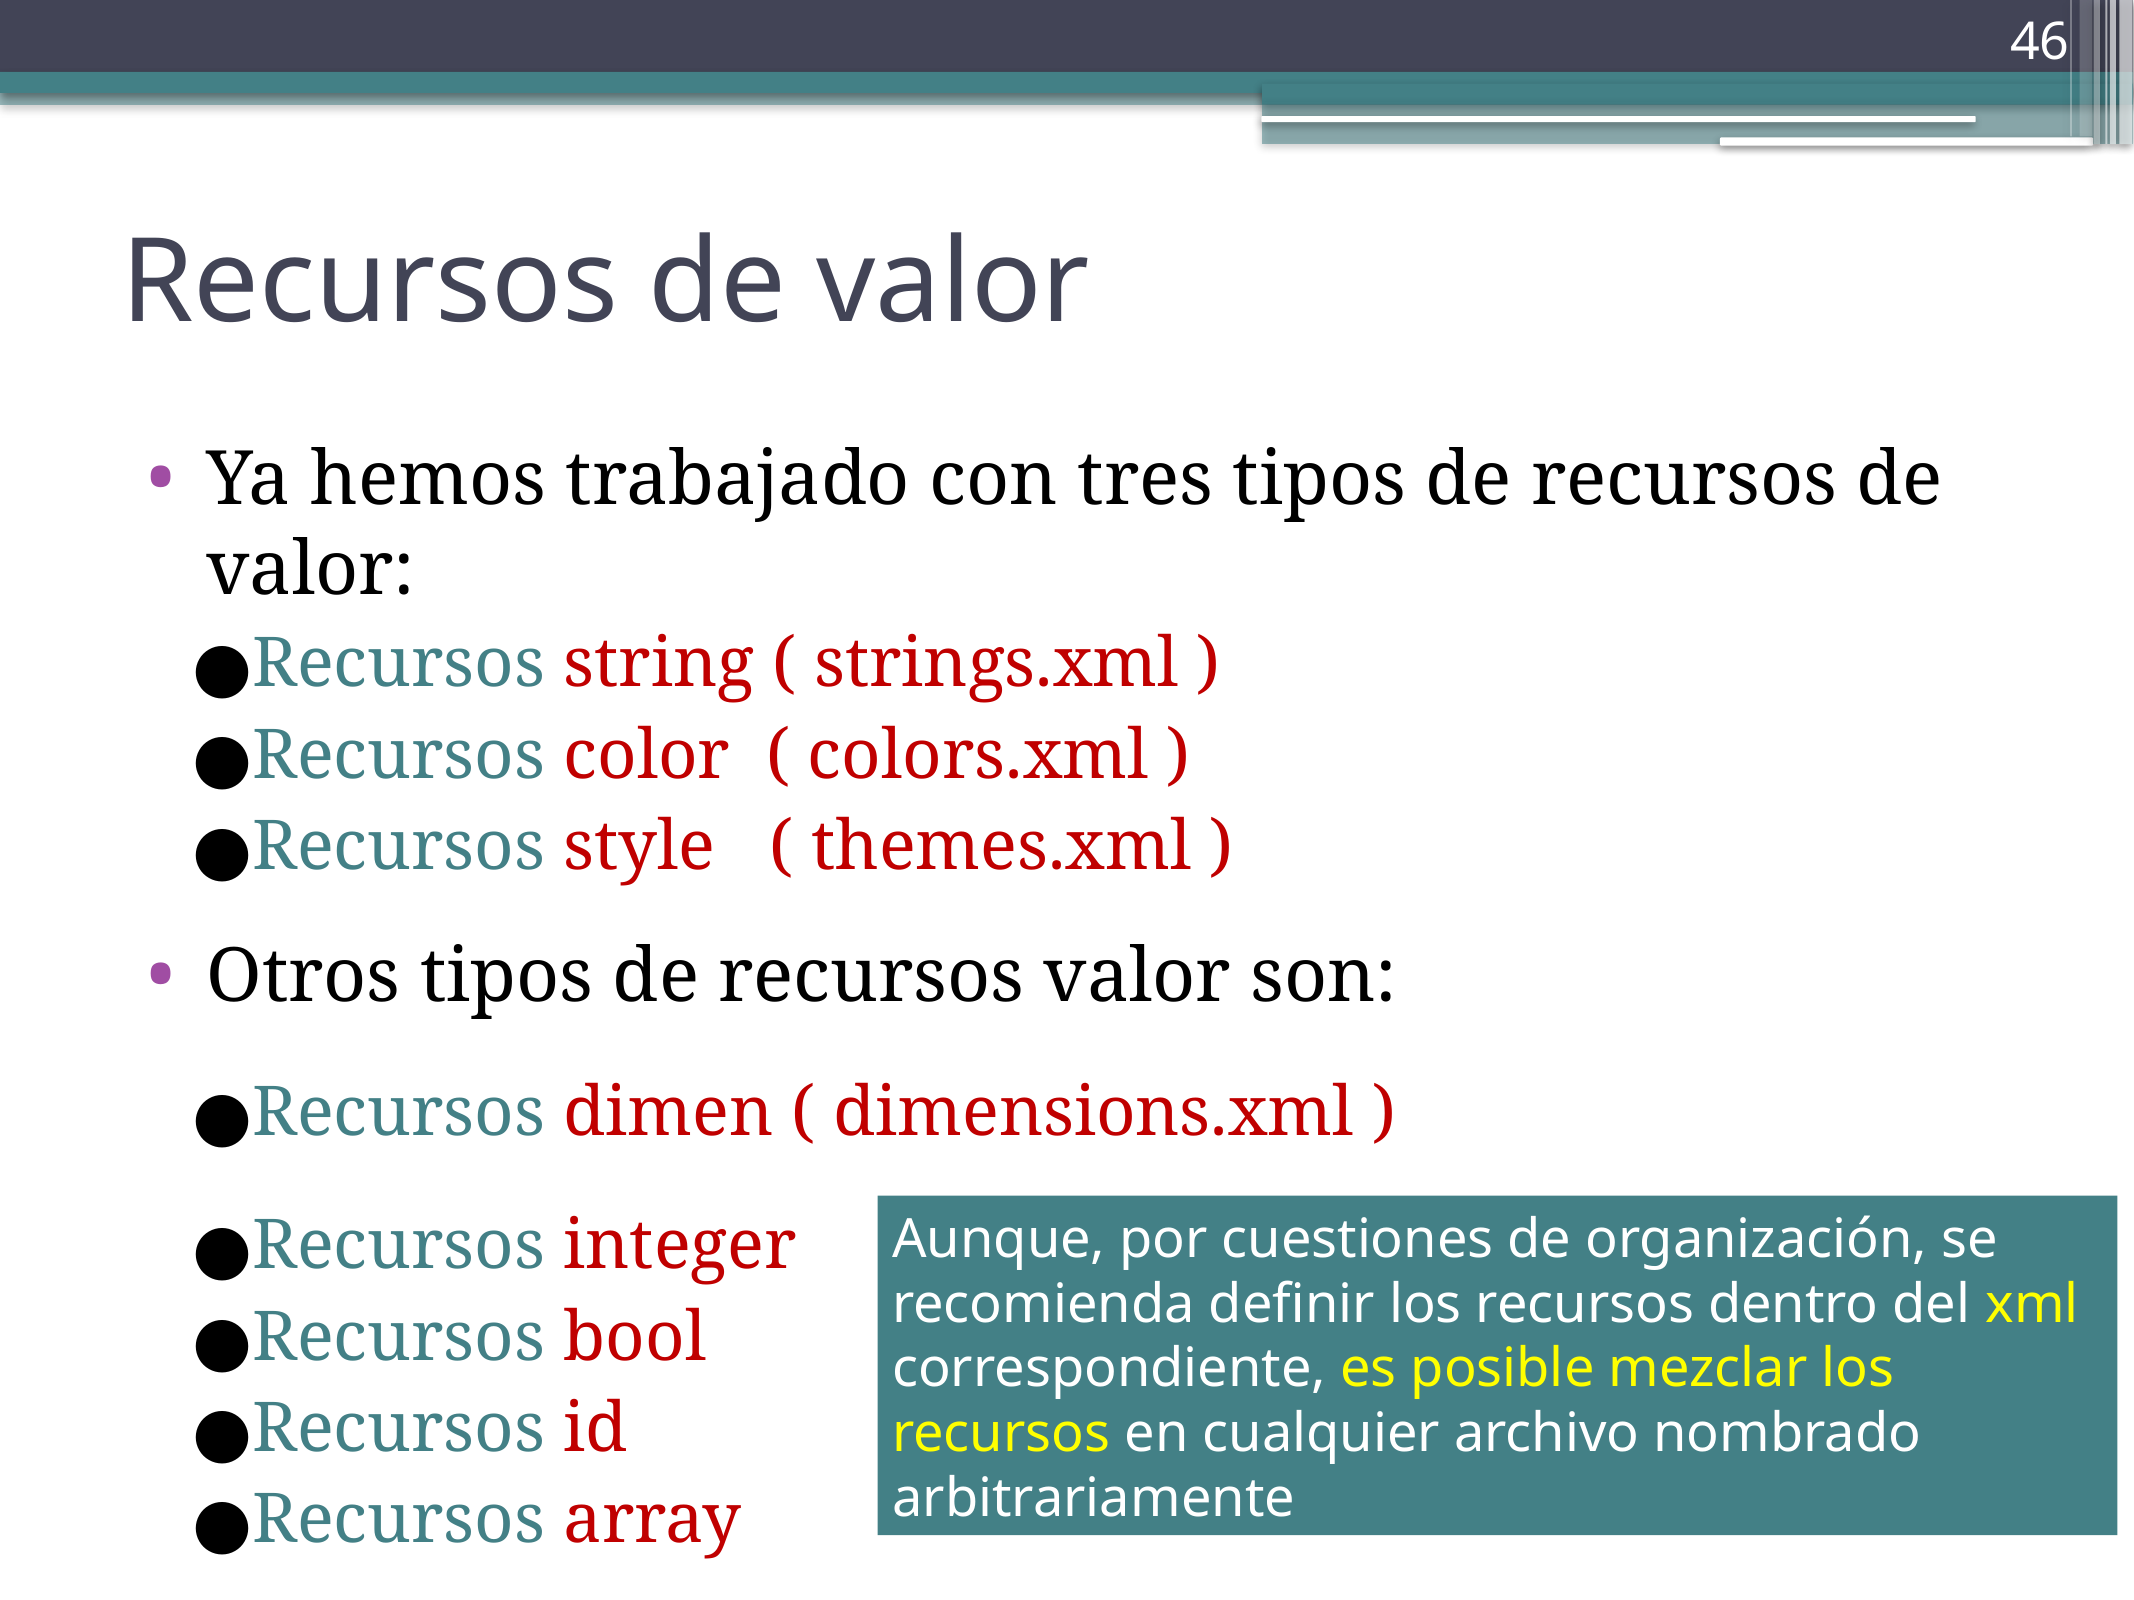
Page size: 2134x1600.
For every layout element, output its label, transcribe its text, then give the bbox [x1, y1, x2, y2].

text_box Ya hemos trabajado con tres tipos de recursos de valor: Recursos string ( strings.xml ) Recursos color ( colors.xml ) Recursos style ( themes.xml ) Otros tipos de recursos valor son: Recursos dimen ( dimensions.xml ) Recursos integer Recursos bool Recursos id Recursos array [106, 421, 2027, 1534]
text_box Recursos de valor [106, 150, 2027, 399]
text_box ‹#› [1907, 0, 2085, 86]
text_box Aunque, por cuestiones de organización, se recomienda definir los recursos dentro del xml correspondiente, es posible mezclar los recursos en cualquier archivo nombrado arbitrariamente [877, 1195, 2118, 1536]
